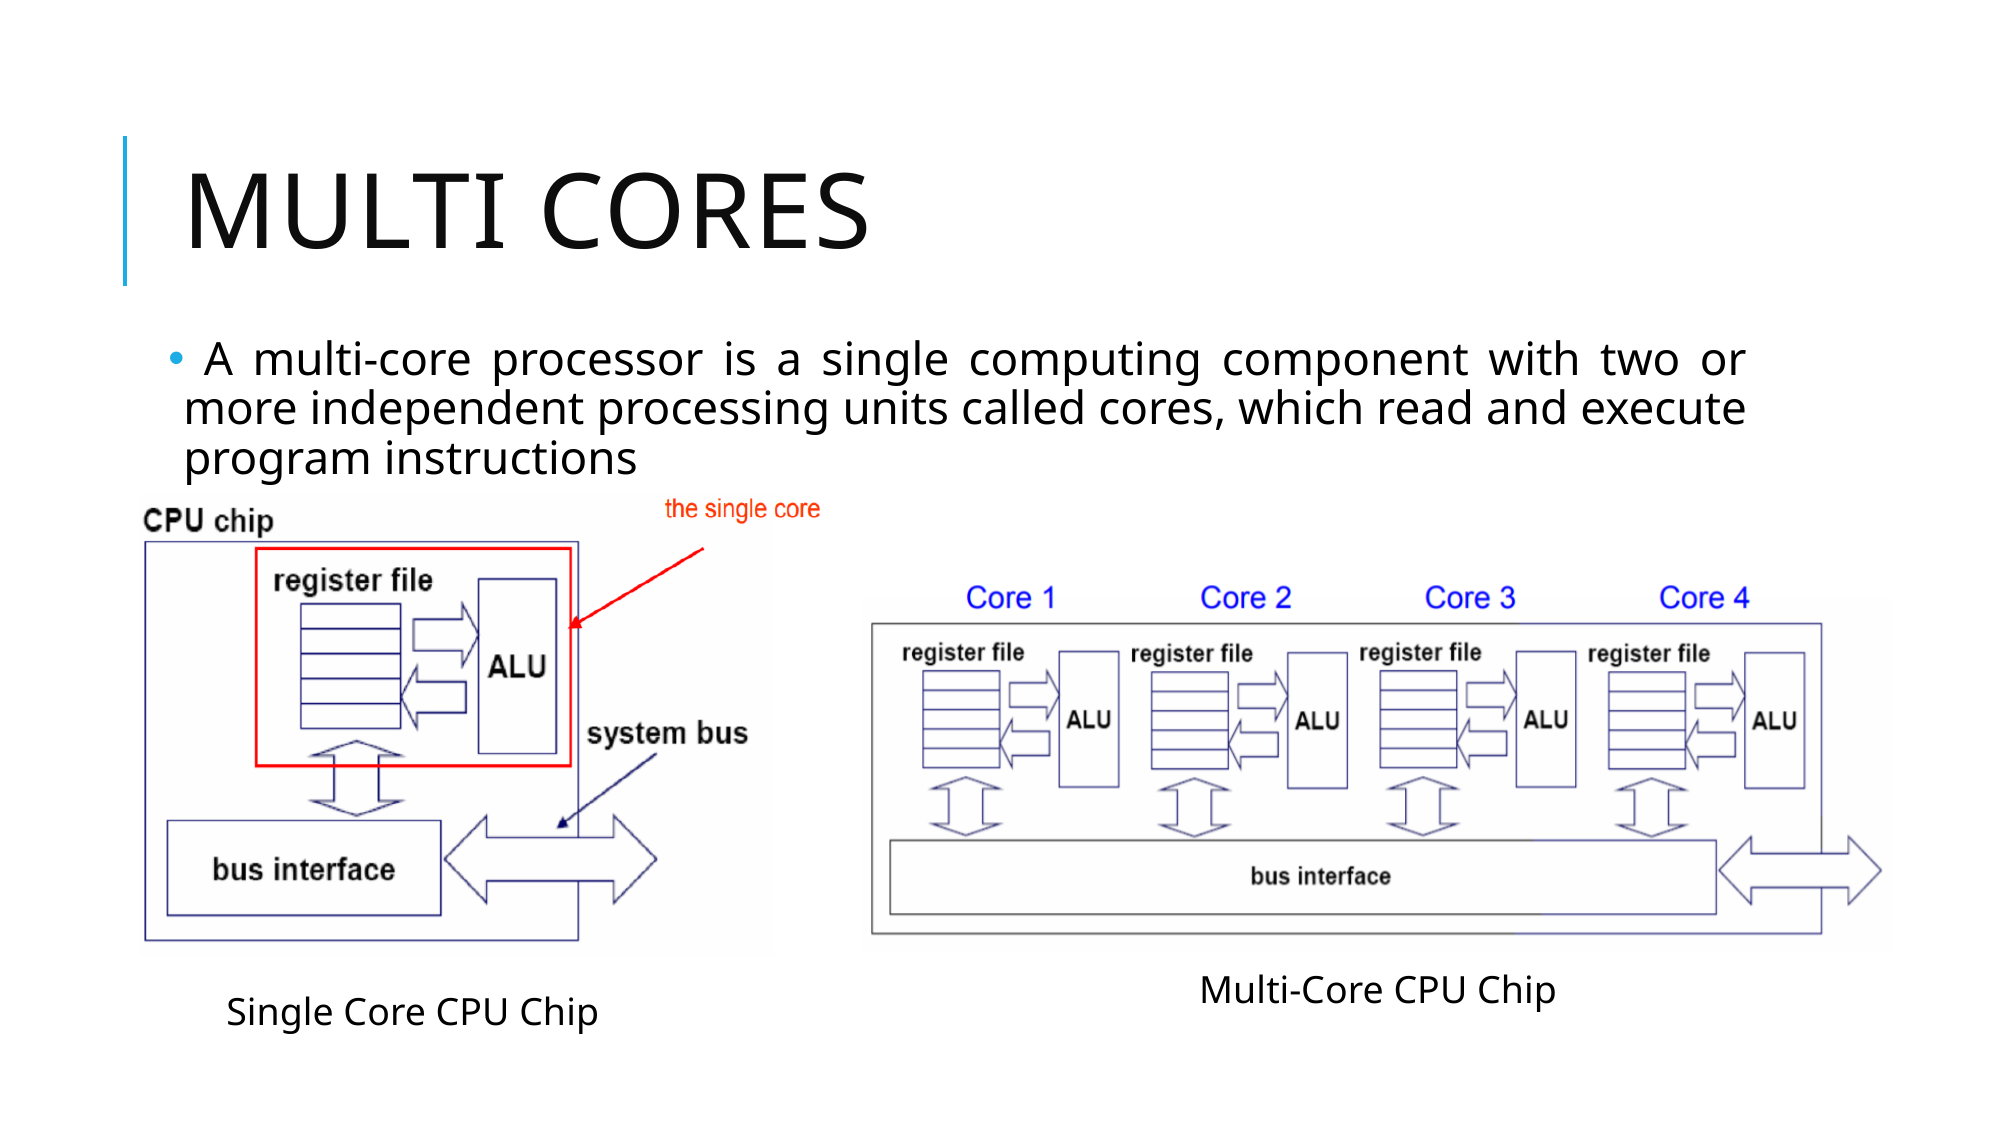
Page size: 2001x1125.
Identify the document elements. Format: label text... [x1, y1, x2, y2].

picture [139, 491, 831, 956]
text_box Multi-Core CPU Chip [1184, 965, 1670, 1019]
list A multi-core processor is a single computing component with two or more independent processing units called cores, which read and execute program instructions [160, 328, 1756, 989]
text_box Single Core CPU Chip [211, 980, 698, 1040]
picture [861, 567, 1893, 956]
title Multi cores [168, 96, 1763, 342]
